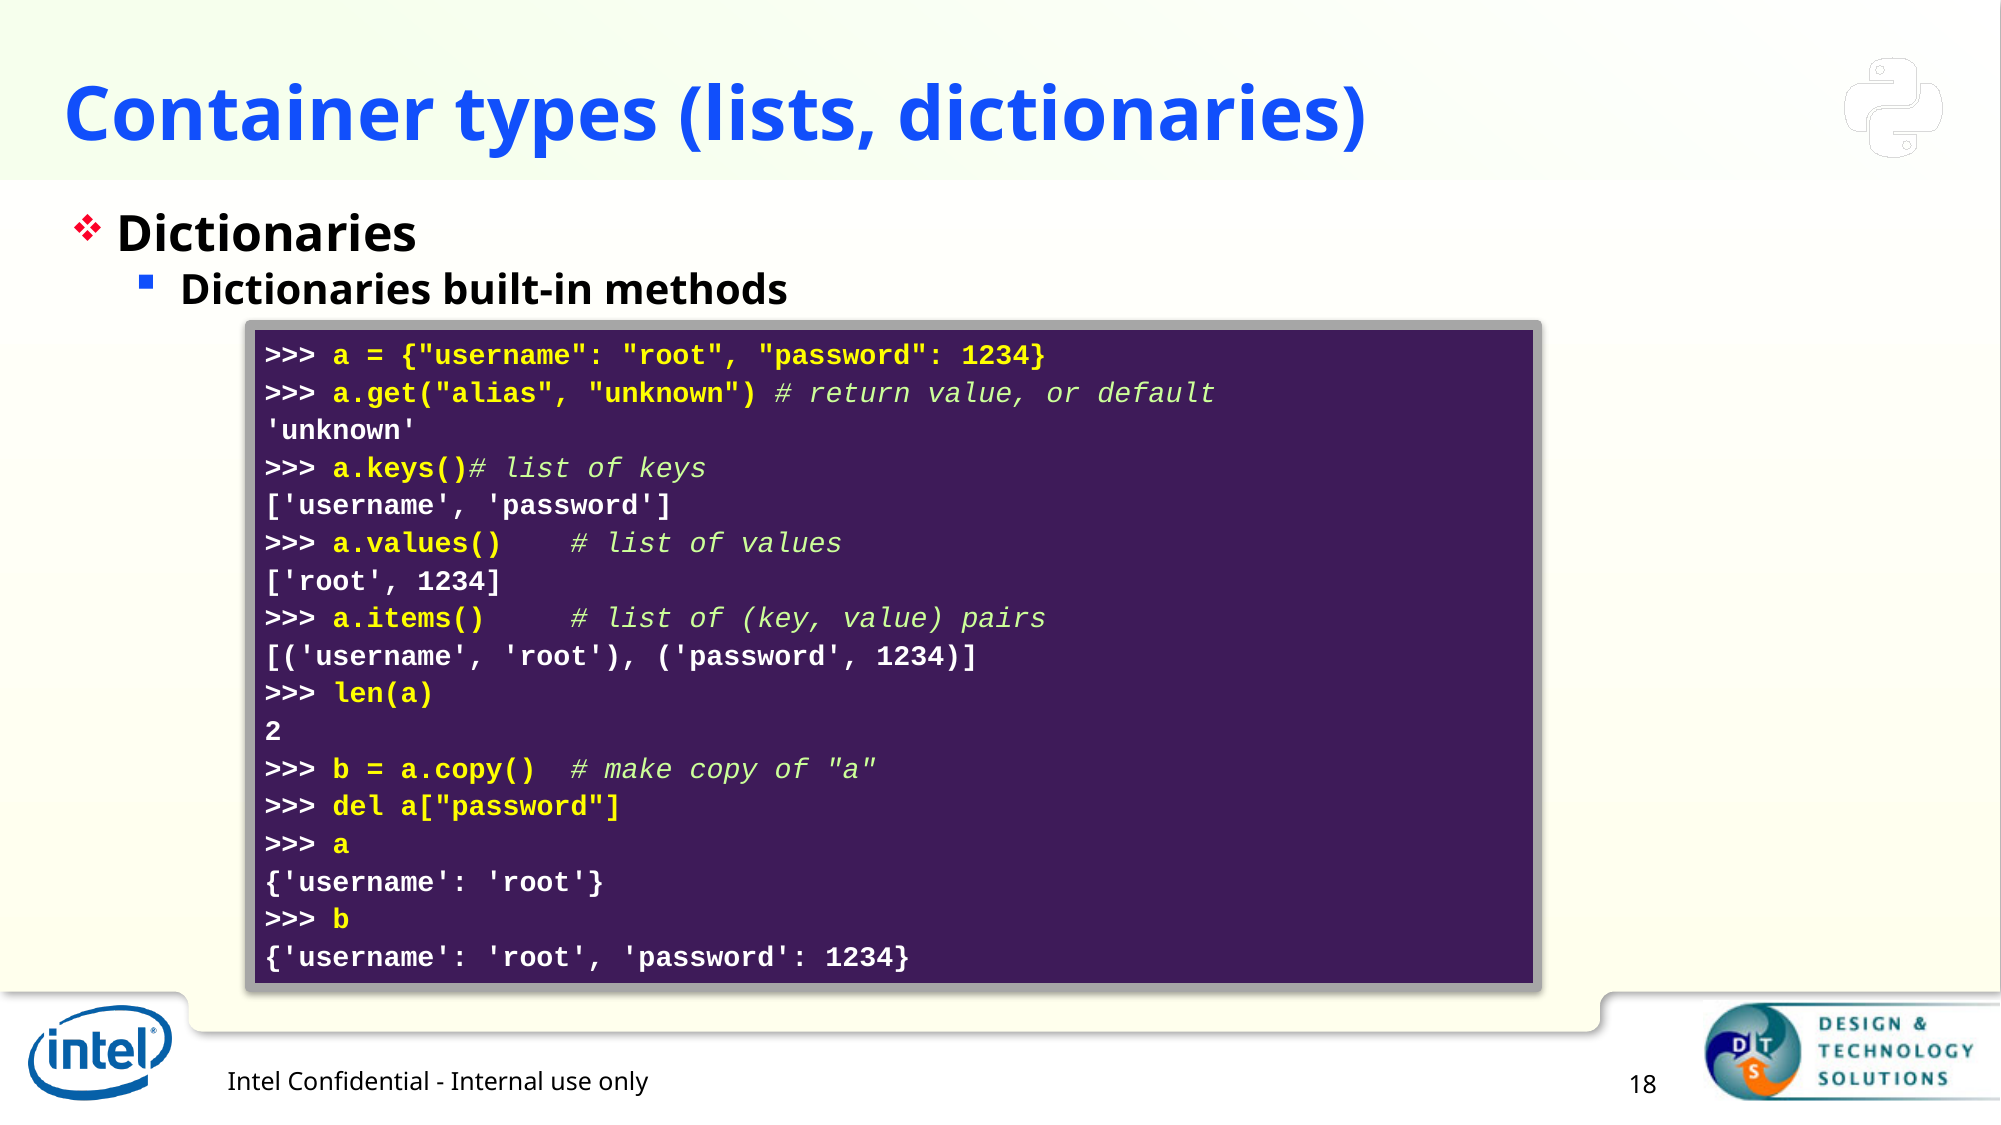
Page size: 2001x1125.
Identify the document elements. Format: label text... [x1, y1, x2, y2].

text_box >>> a = {"username": "root", "password": 1234} >>> a.get("alias", "unknown") # return value, or default 'unknown' >>> a.keys() # list of keys ['username', 'password'] >>> a.values() # list of values ['root', 1234] >>> a.items() # list of (key, value) pairs [('username', 'root'), ('password', 1234)] >>> len(a) 2 >>> b = a.copy() # make copy of "a" >>> del a["password"] >>> a {'username': 'root'} >>> b {'username': 'root', 'password': 1234} [249, 324, 1538, 988]
list Dictionaries Dictionaries built-in methods [56, 201, 1944, 976]
title Container types (lists, dictionaries) [56, 58, 1838, 159]
picture [1703, 1000, 2000, 1104]
picture [27, 1003, 180, 1101]
